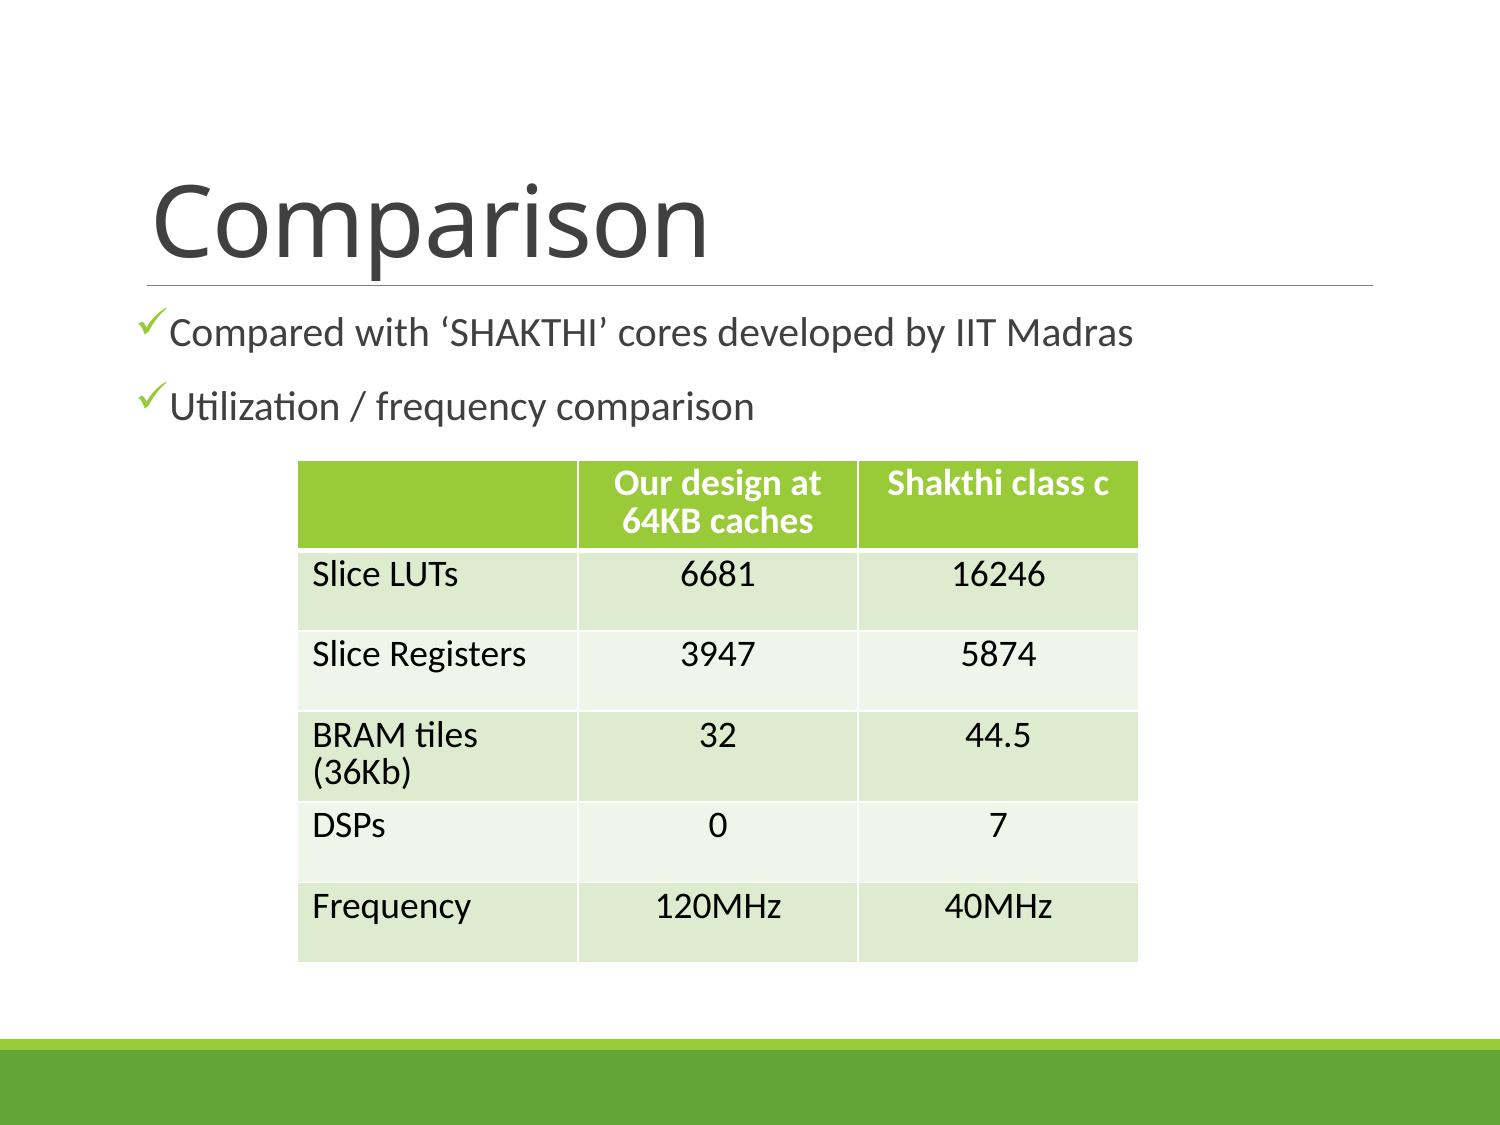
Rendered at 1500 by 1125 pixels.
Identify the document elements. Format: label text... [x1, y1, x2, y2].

list Compared with ‘SHAKTHI’ cores developed by IIT Madras Utilization / frequency comparison [135, 302, 1373, 963]
table_cell Slice LUTs [298, 553, 577, 630]
table_cell 120MHz [579, 883, 857, 962]
table_cell 5874 [859, 632, 1138, 710]
table_header Our design at 64KB caches [579, 461, 857, 548]
table_cell 0 [579, 803, 857, 882]
table_cell 3947 [579, 632, 857, 710]
table_cell 6681 [579, 553, 857, 630]
title Comparison [135, 47, 1373, 285]
table_cell BRAM tiles (36Kb) [298, 712, 577, 801]
table_cell Frequency [298, 883, 577, 962]
table_cell 16246 [859, 553, 1138, 630]
table_header Shakthi class c [859, 461, 1138, 548]
table_cell 32 [579, 712, 857, 801]
table_cell 7 [859, 803, 1138, 882]
table_cell 44.5 [859, 712, 1138, 801]
table_cell Slice Registers [298, 632, 577, 710]
table_cell DSPs [298, 803, 577, 882]
table_header [298, 461, 577, 548]
table_cell 40MHz [859, 883, 1138, 962]
